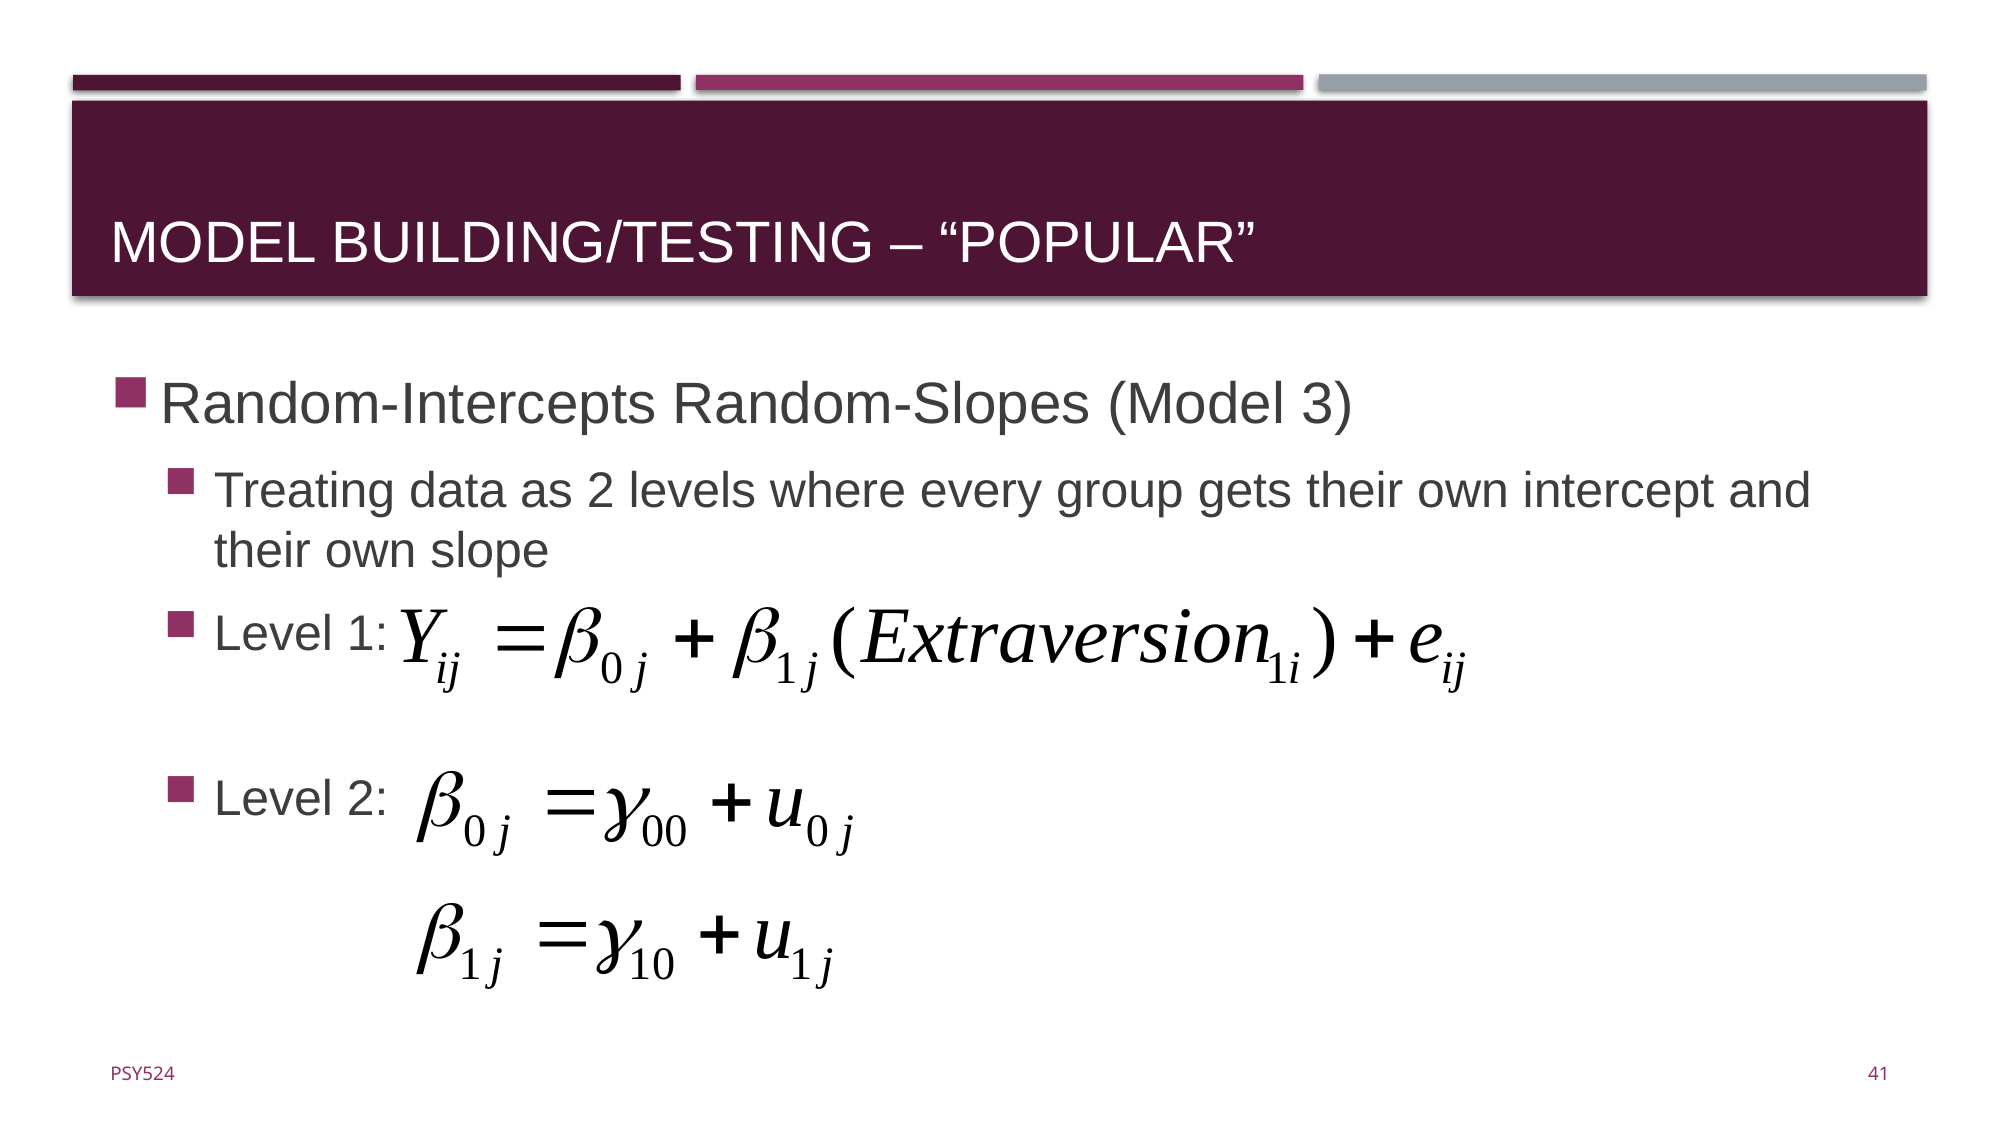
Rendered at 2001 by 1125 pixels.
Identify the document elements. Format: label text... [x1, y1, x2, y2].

list Random-Intercepts Random-Slopes (Model 3) Treating data as 2 levels where every group gets their own intercept and their own slope Level 1: Level 2: [95, 357, 1920, 1095]
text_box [402, 749, 871, 1005]
slide_number 41 [1732, 1044, 1905, 1105]
footer Psy524 [95, 1044, 1230, 1105]
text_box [388, 582, 1482, 711]
title Model building/testing – “popular” [95, 115, 1905, 282]
